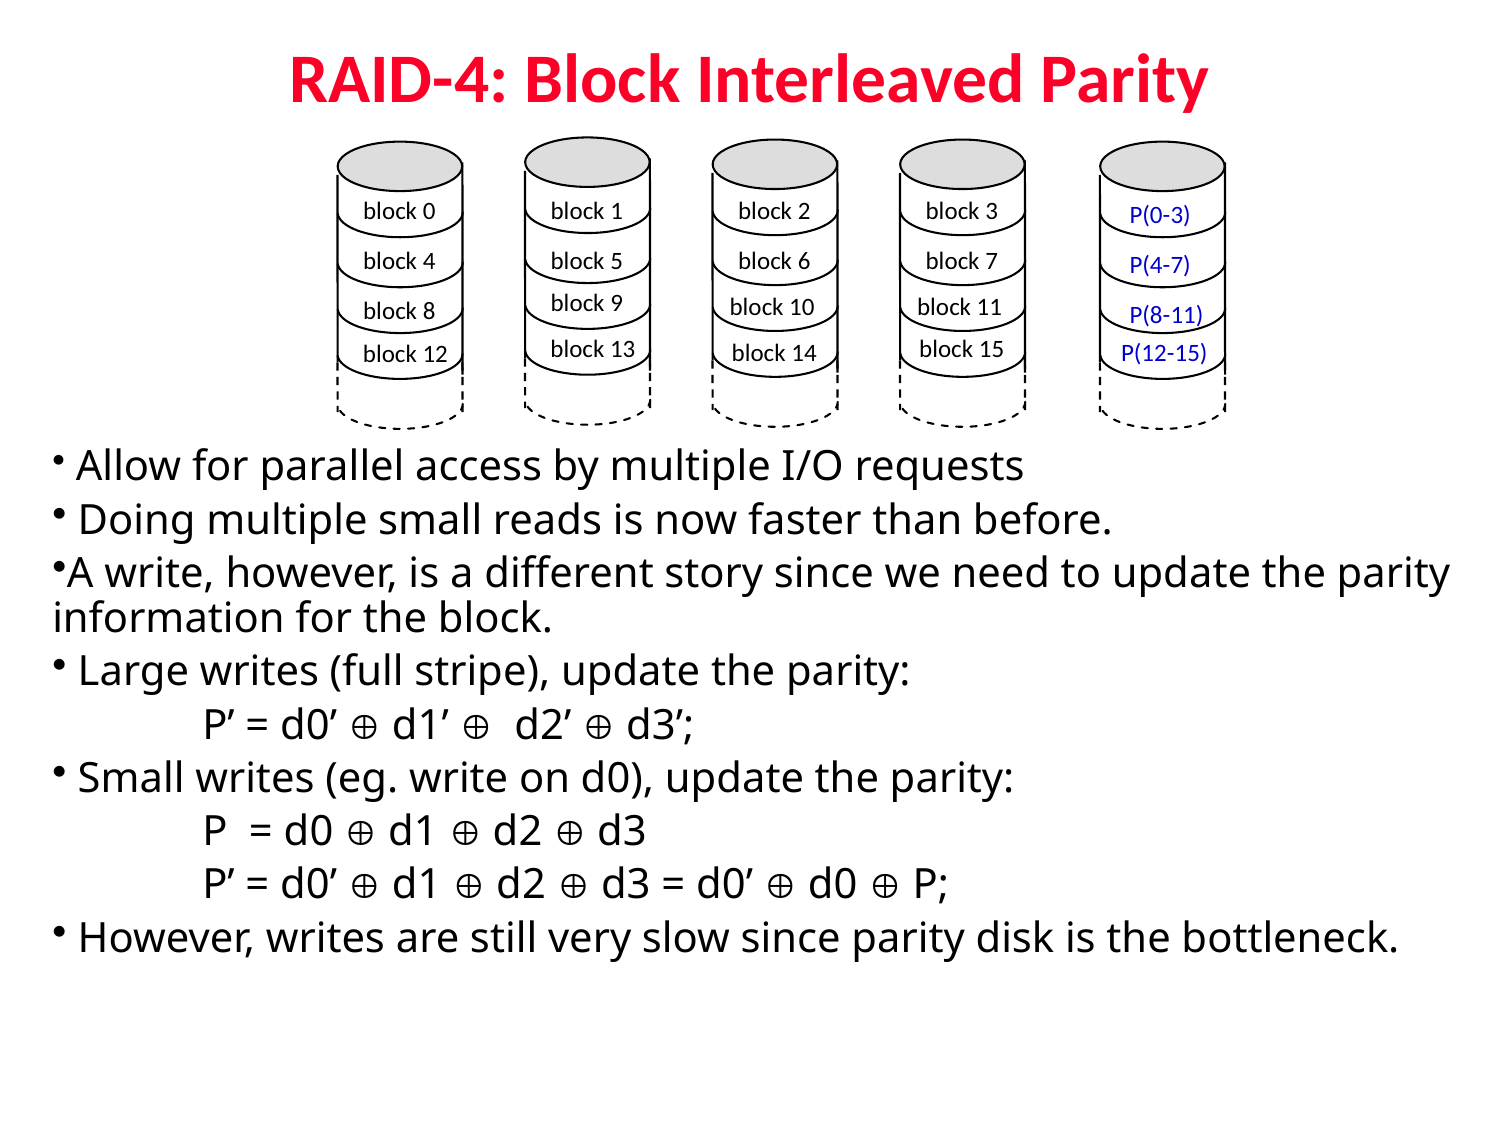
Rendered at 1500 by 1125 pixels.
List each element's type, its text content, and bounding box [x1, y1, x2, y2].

title RAID-4: Block Interleaved Parity [162, 24, 1338, 125]
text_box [337, 137, 1226, 430]
text_box Allow for parallel access by multiple I/O requests Doing multiple small reads is now faster than before. A write, however, is a different story since we need to update the parity information for the block. Large writes (full stripe), update the parity: P’ = d0’  d1’  d2’  d3’; Small writes (eg. write on d0), update the parity: P = d0  d1  d2  d3 P’ = d0’  d1  d2  d3 = d0’  d0  P; However, writes are still very slow since parity disk is the bottleneck. [37, 437, 1475, 969]
